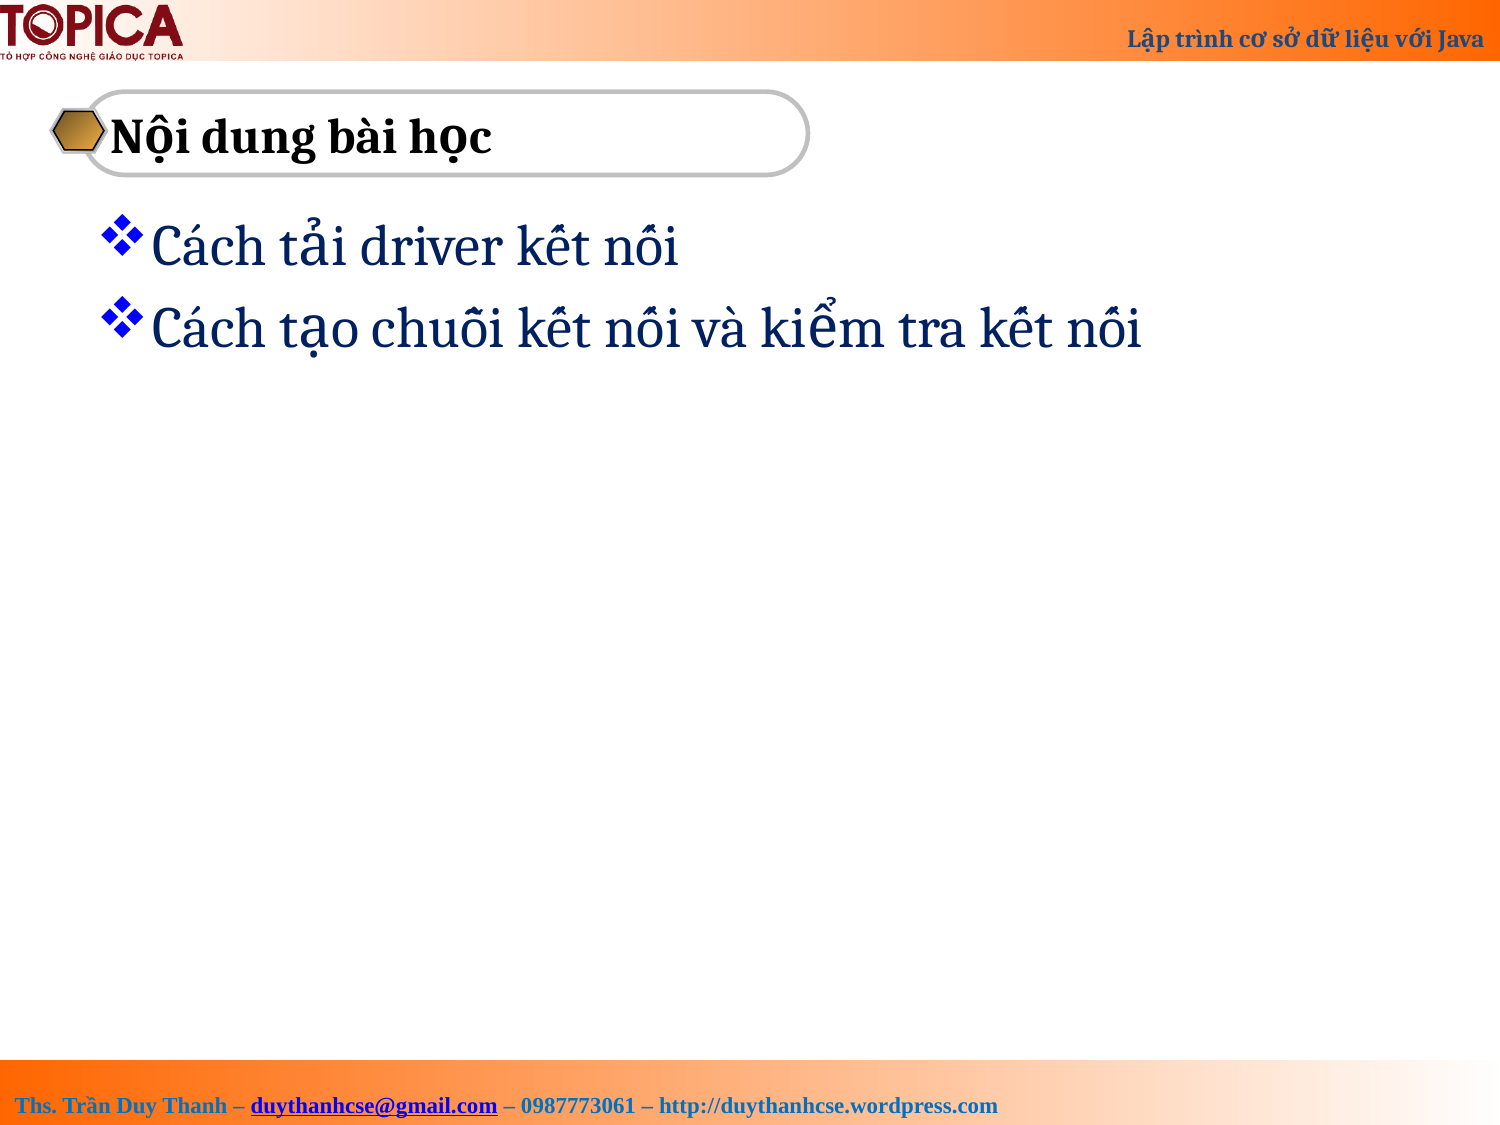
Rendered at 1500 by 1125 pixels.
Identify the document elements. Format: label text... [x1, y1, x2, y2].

text_box Cách tải driver kết nối Cách tạo chuỗi kết nối và kiểm tra kết nối [81, 200, 1486, 846]
picture [0, 4, 183, 61]
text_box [49, 91, 809, 176]
